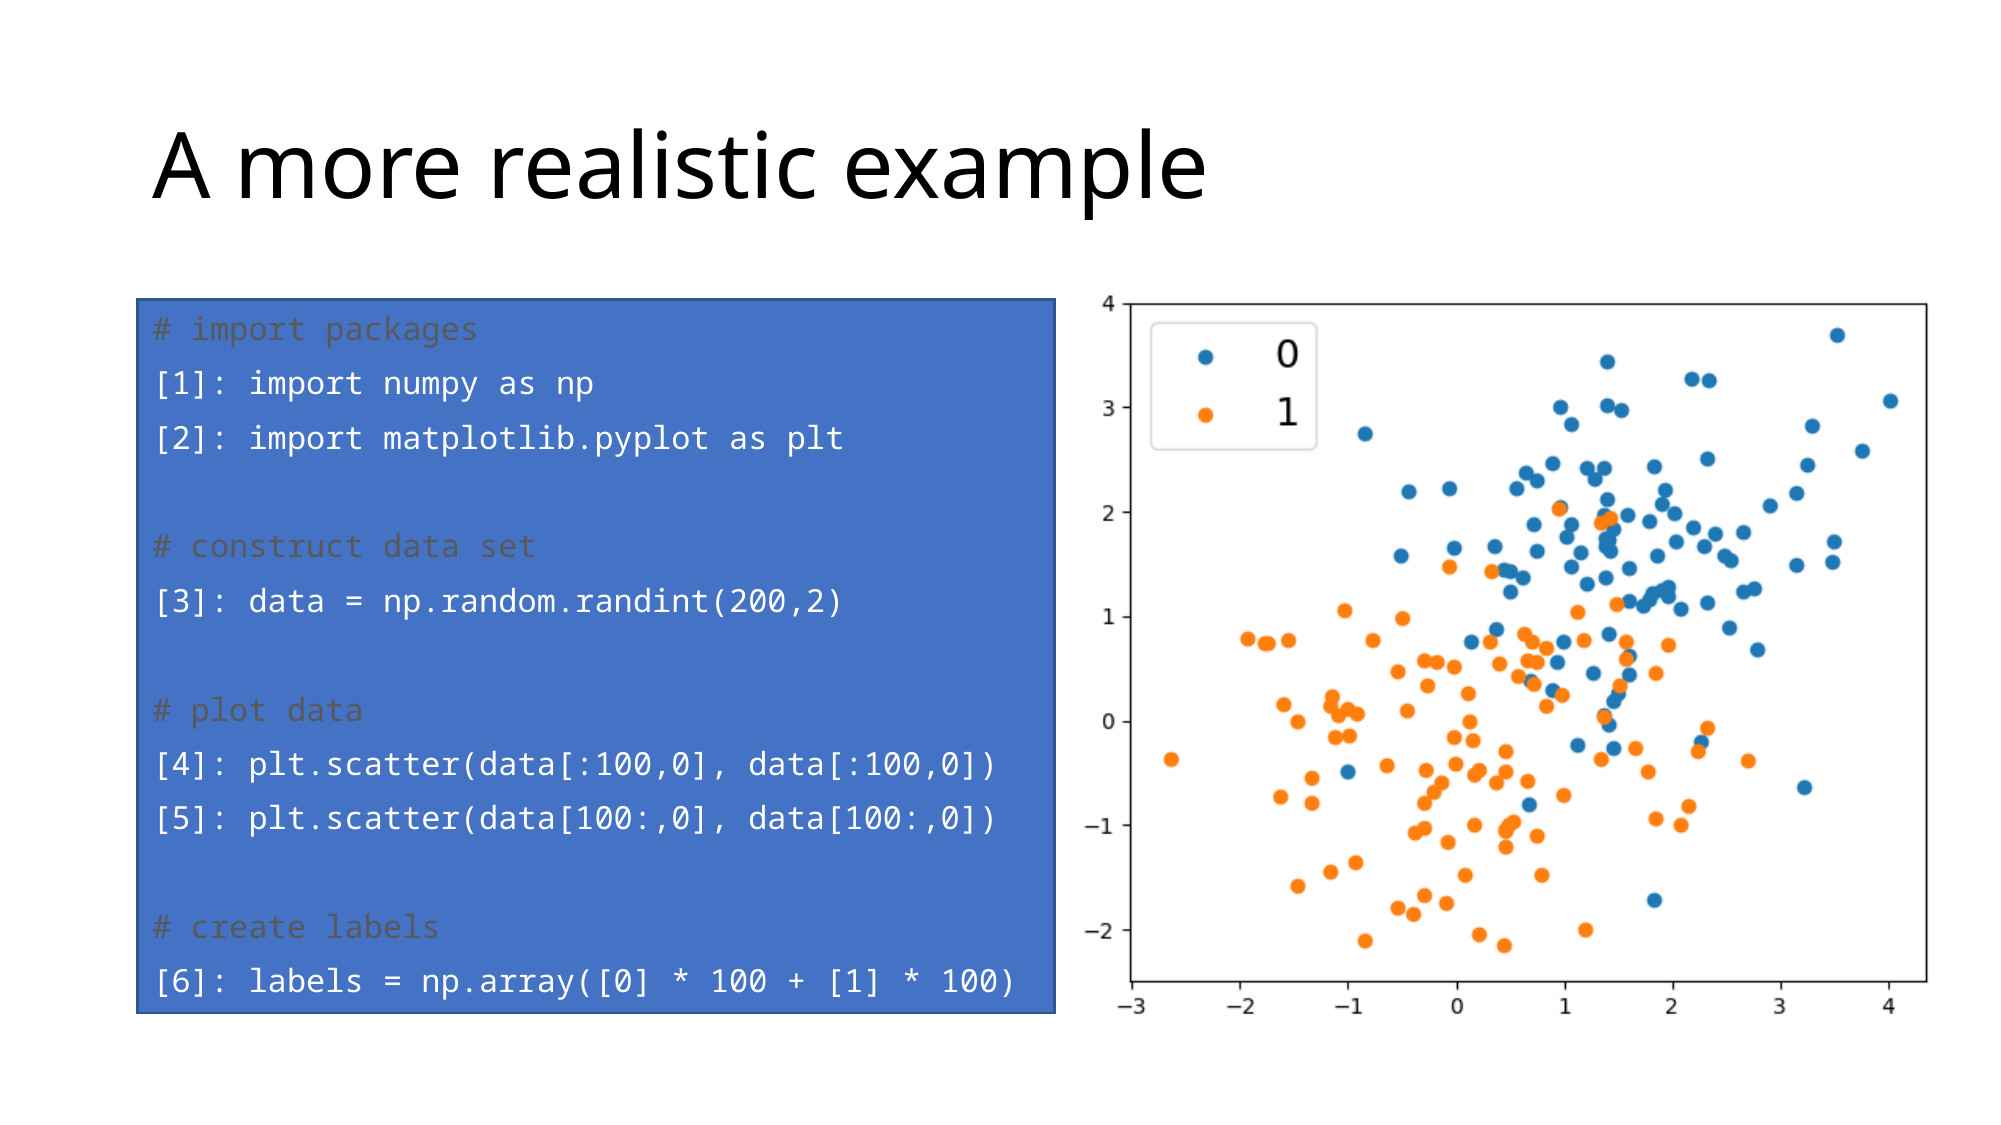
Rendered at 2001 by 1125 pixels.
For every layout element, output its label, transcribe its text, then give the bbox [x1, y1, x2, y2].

picture [1077, 277, 1948, 1036]
list # import packages [1]: import numpy as np [2]: import matplotlib.pyplot as plt # construct data set [3]: data = np.random.randint(200,2) # plot data [4]: plt.scatter(data[:100,0], data[:100,0]) [5]: plt.scatter(data[100:,0], data[100:,0]) # create labels [6]: labels = np.array([0] * 100 + [1] * 100) [136, 298, 1056, 1014]
title A more realistic example [137, 59, 1863, 278]
